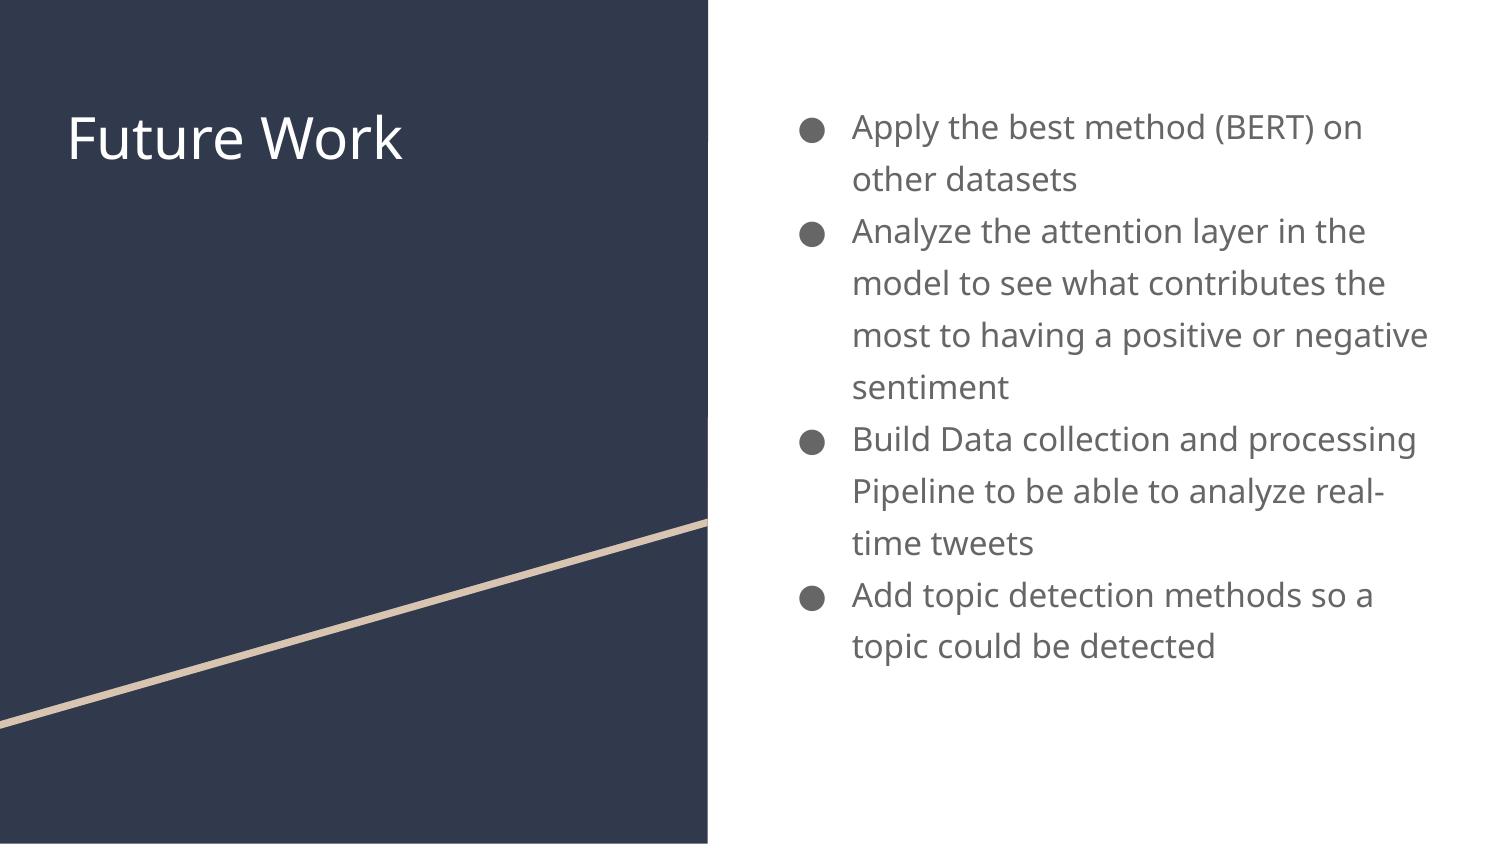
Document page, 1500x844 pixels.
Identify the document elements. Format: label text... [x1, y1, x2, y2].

list Apply the best method (BERT) on other datasets Analyze the attention layer in the model to see what contributes the most to having a positive or negative sentiment Build Data collection and processing Pipeline to be able to analyze real-time tweets Add topic detection methods so a topic could be detected [761, 82, 1446, 755]
title Future Work [51, 82, 660, 494]
